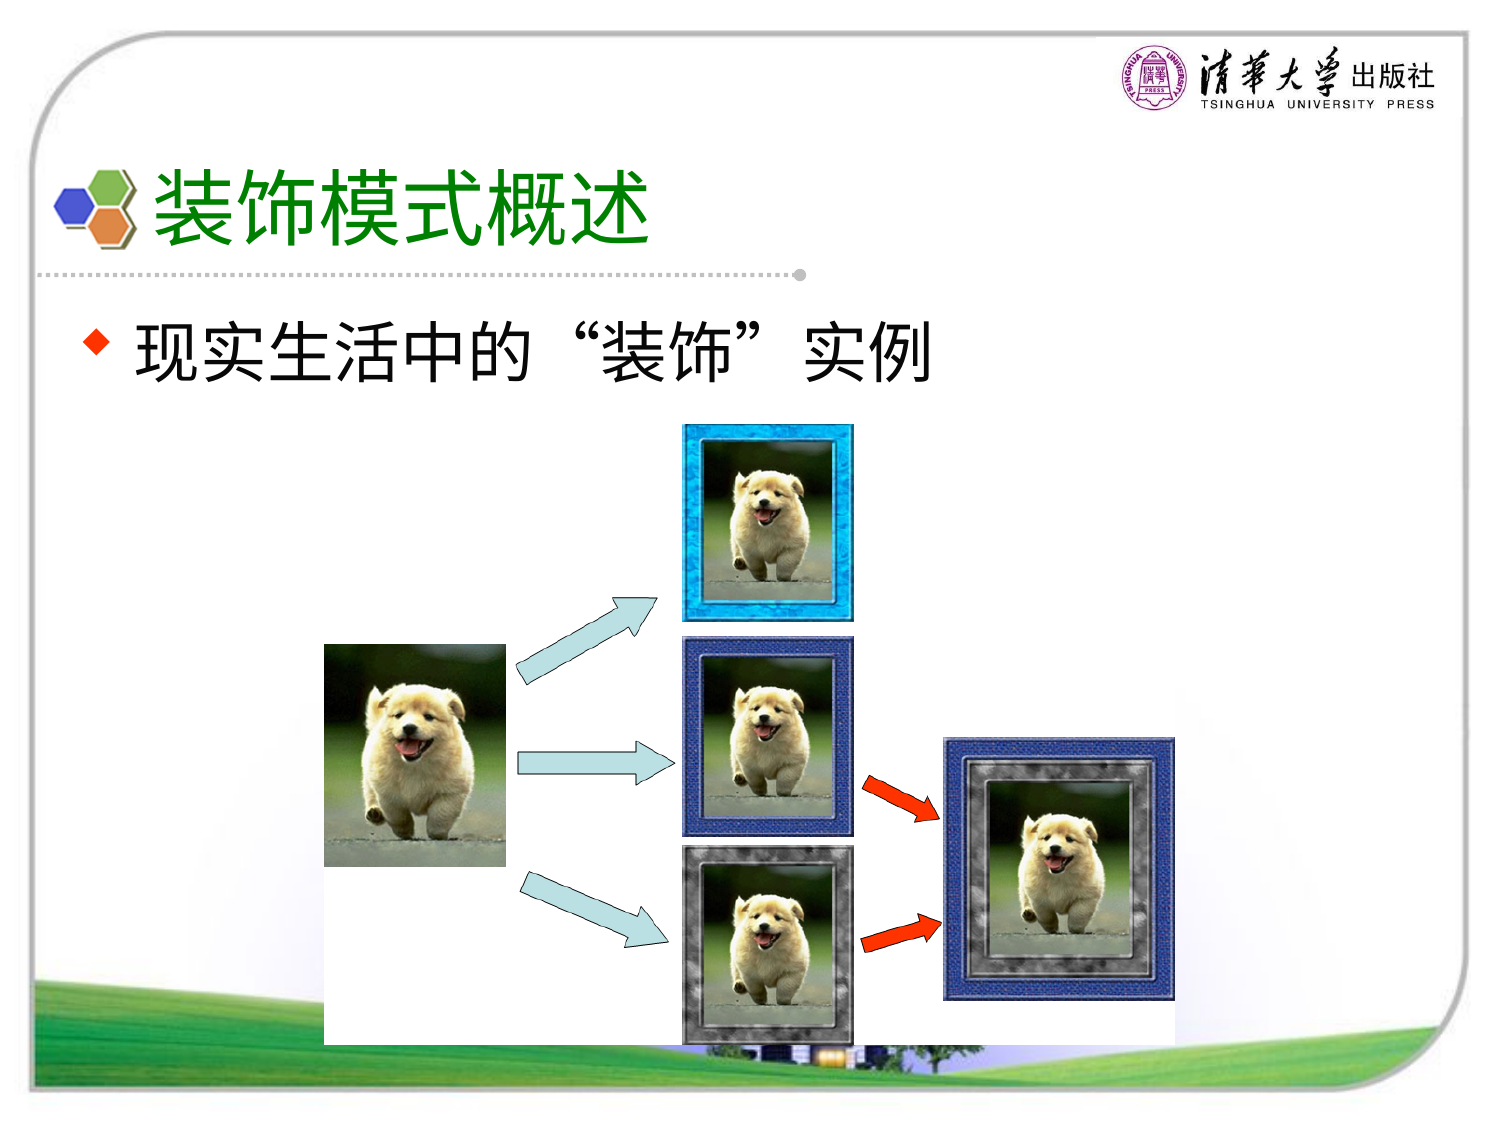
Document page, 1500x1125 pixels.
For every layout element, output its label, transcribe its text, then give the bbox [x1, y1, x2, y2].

picture [0, 75, 1500, 1125]
text_box [0, 1, 1500, 75]
list 现实生活中的“装饰”实例 [62, 287, 1413, 963]
title 装饰模式概述 [137, 149, 1175, 263]
